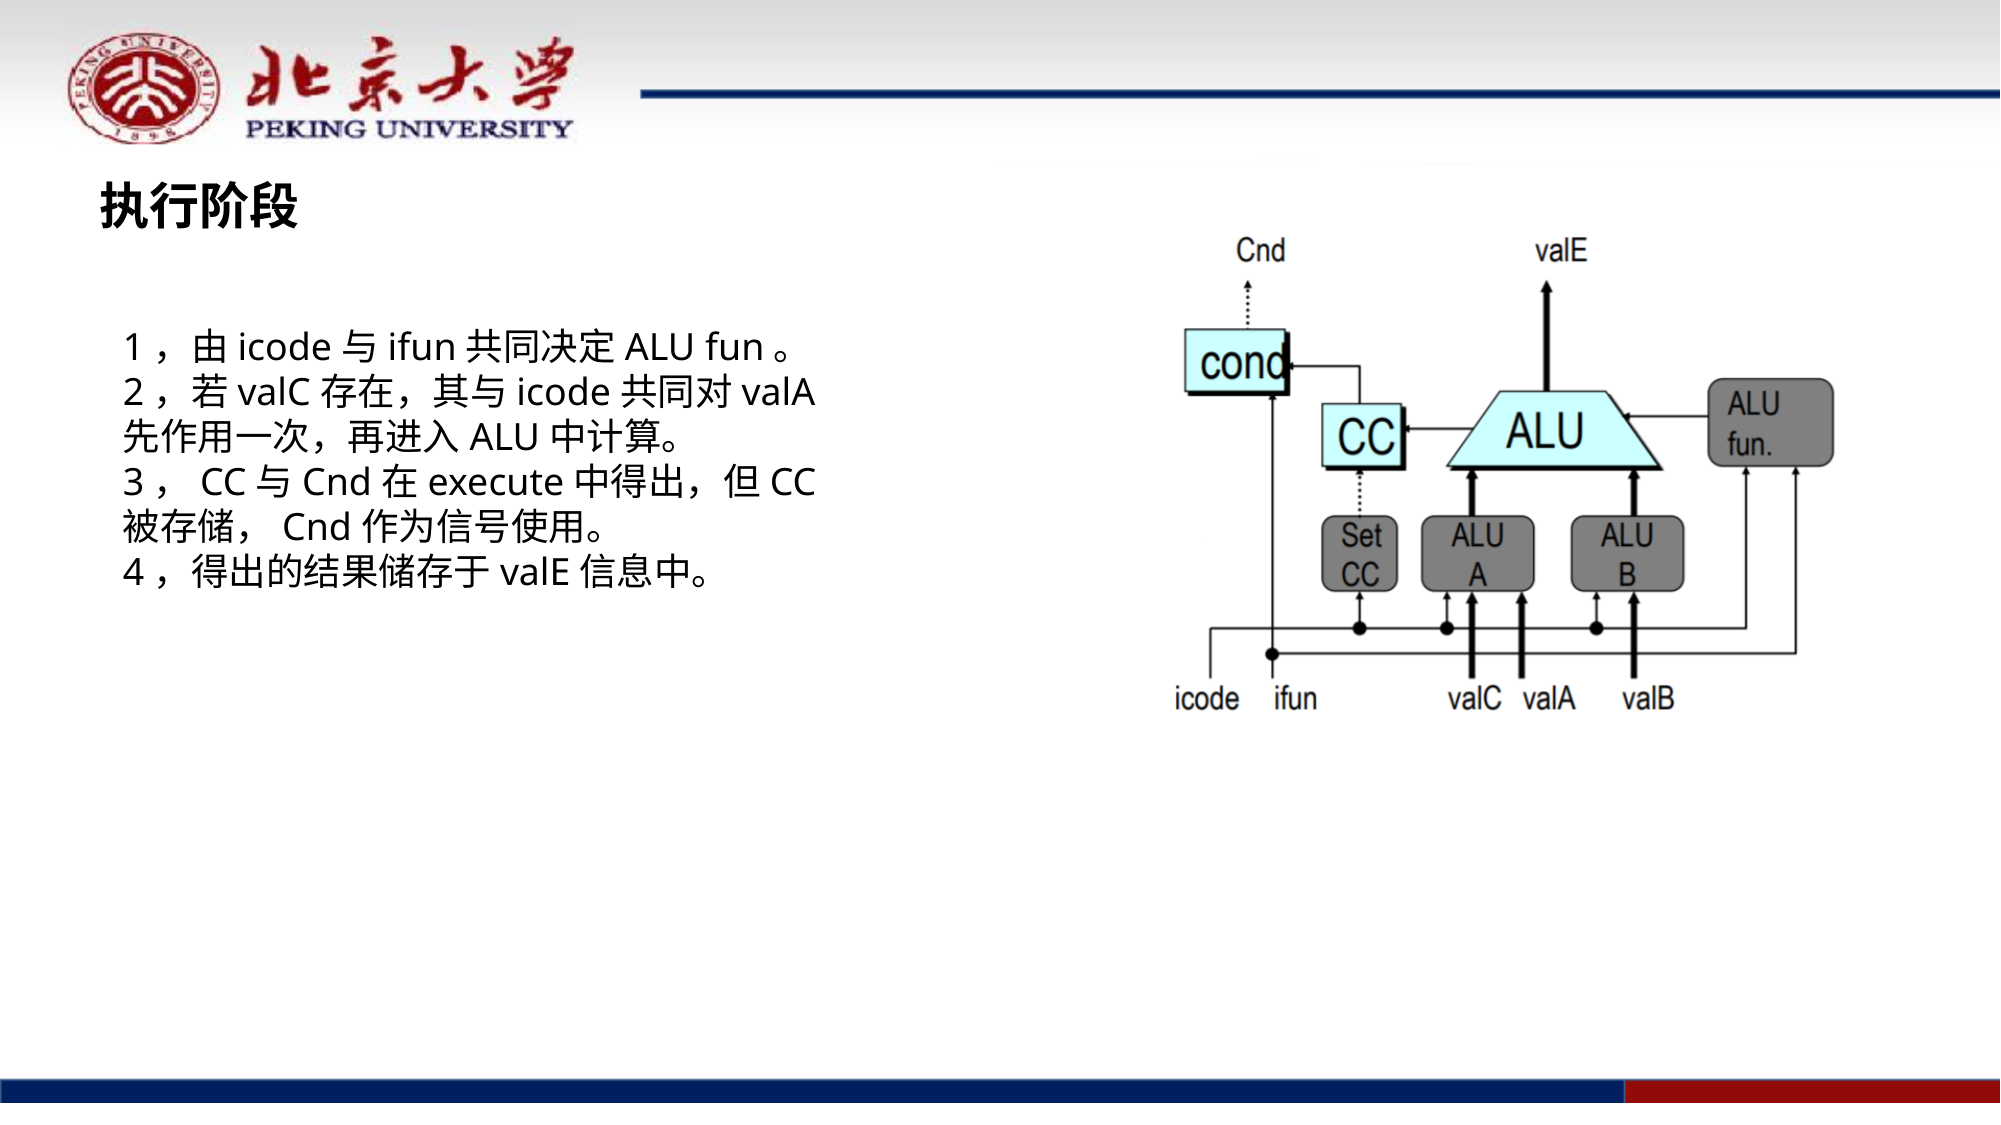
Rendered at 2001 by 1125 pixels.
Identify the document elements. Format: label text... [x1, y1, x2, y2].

text_box 1，由icode与ifun共同决定ALU fun。 2，若valC存在，其与icode共同对valA先作用一次，再进入ALU中计算。 3，CC与Cnd在execute中得出，但CC被存储，Cnd作为信号使用。 4，得出的结果储存于valE信息中。 [108, 315, 852, 601]
text_box 执行阶段 [84, 166, 721, 242]
picture [0, 0, 2000, 1103]
